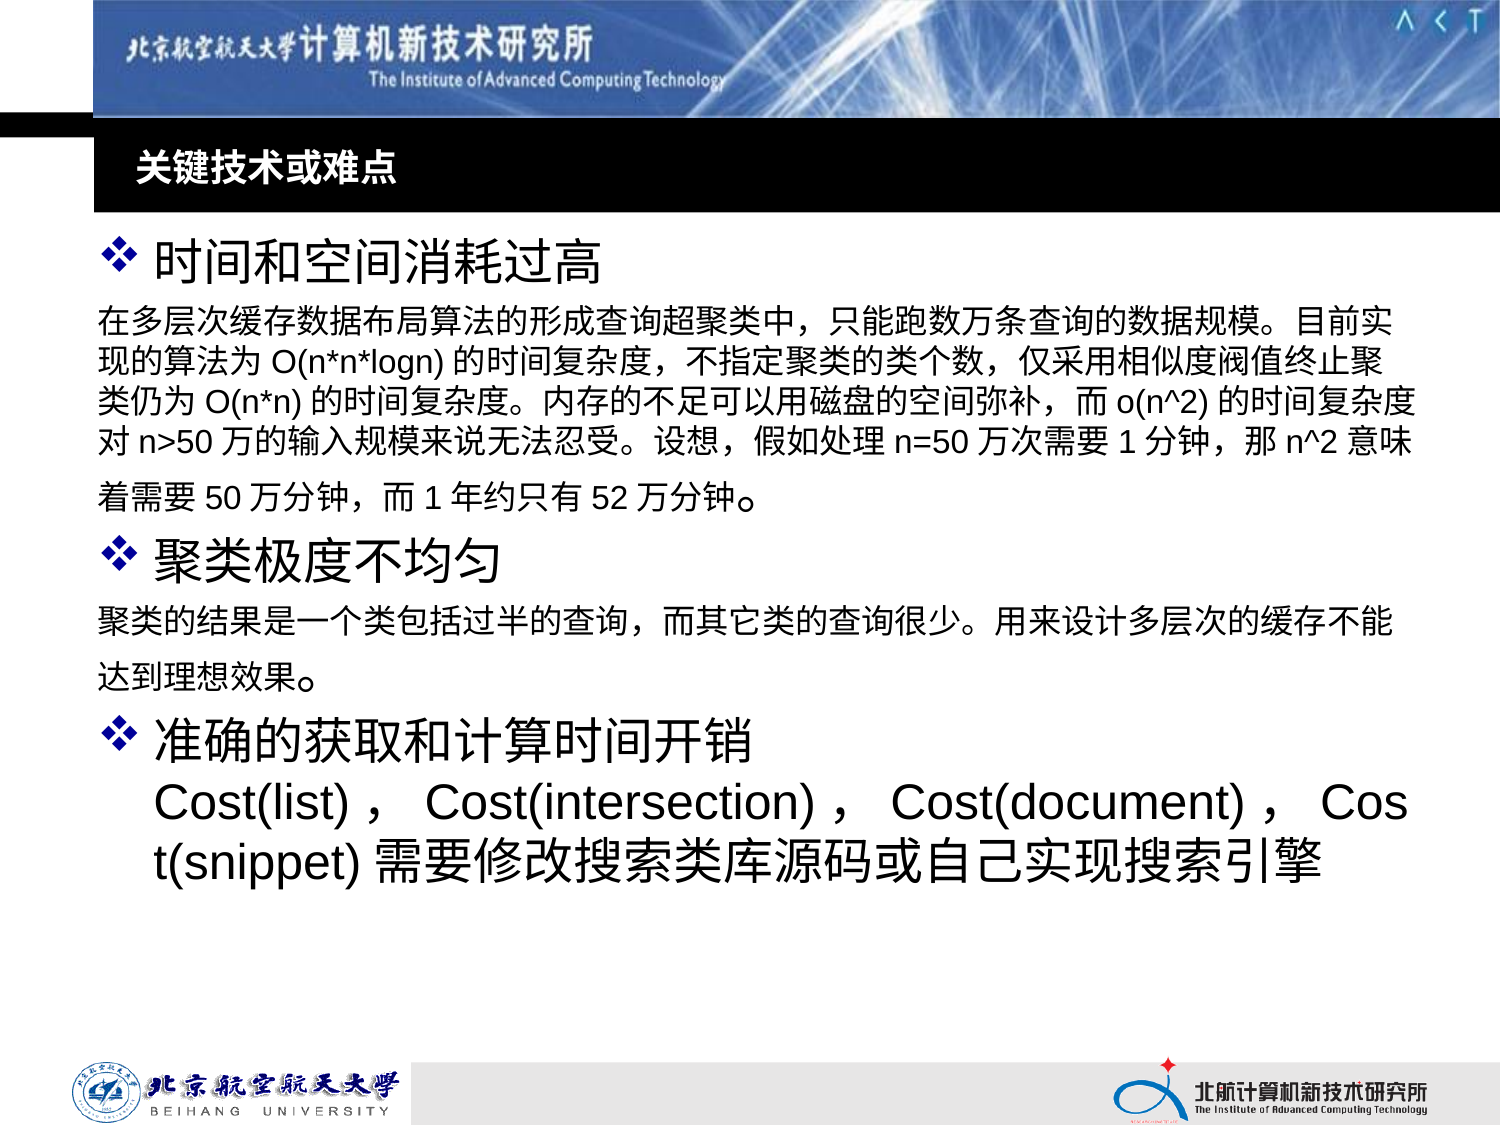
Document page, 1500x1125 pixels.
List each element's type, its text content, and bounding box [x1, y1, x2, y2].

picture [1113, 1116, 1429, 1125]
picture [93, 0, 1500, 118]
list 时间和空间消耗过高 在多层次缓存数据布局算法的形成查询超聚类中，只能跑数万条查询的数据规模。目前实现的算法为O(n*n*logn)的时间复杂度，不指定聚类的类个数，仅采用相似度阀值终止聚类仍为O(n*n)的时间复杂度。内存的不足可以用磁盘的空间弥补，而o(n^2)的时间复杂度对n>50万的输入规模来说无法忍受。设想，假如处理n=50万次需要1分钟，那n^2意味着需要50万分钟，而1年约只有52万分钟。 聚类极度不均匀 聚类的结果是一个类包括过半的查询，而其它类的查询很少。用来设计多层次的缓存不能达到理想效果。 准确的获取和计算时间开销Cost(list)，Cost(intersection)，Cost(document)，Cost(snippet)需要修改搜索类库源码或自己实现搜索引擎 [81, 222, 1433, 1024]
title 关键技术或难点 [120, 119, 1401, 213]
footer [962, 1062, 1438, 1116]
picture [70, 1059, 411, 1125]
picture [1113, 1054, 1429, 1062]
